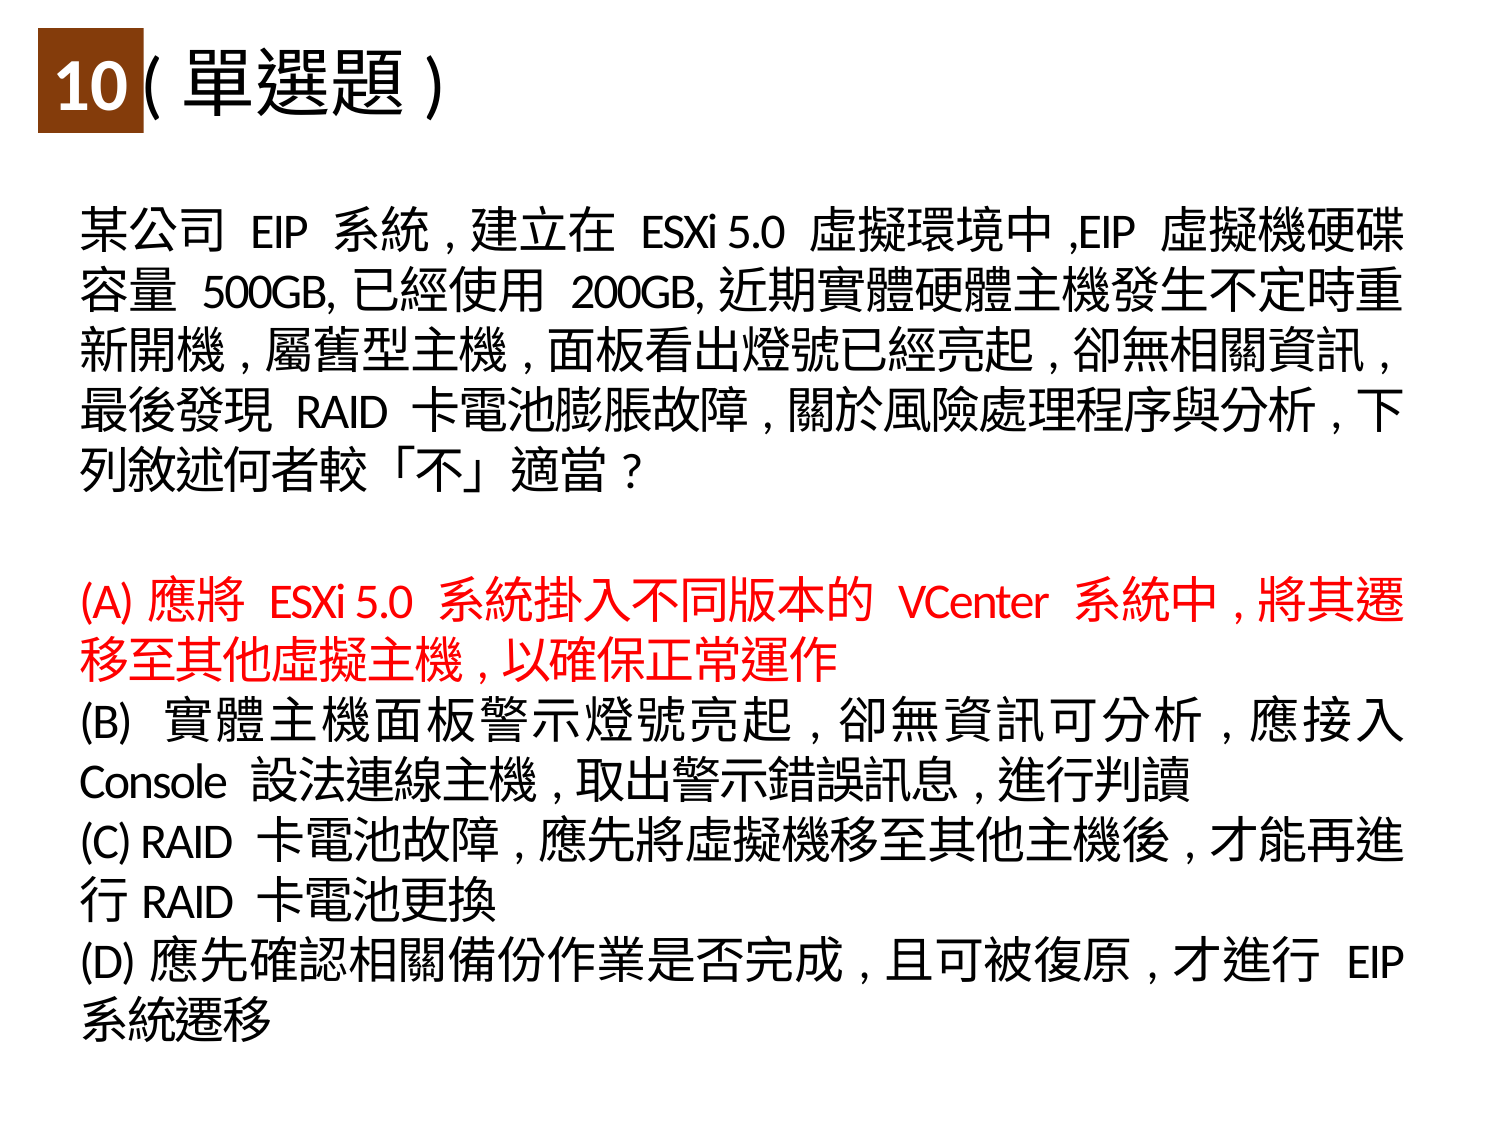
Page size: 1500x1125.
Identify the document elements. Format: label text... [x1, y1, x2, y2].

text_box 10 [38, 28, 125, 133]
text_box 某公司 EIP 系統,建立在 ESXi 5.0 虛擬環境中,EIP 虛擬機硬碟容量 500GB,已經使用 200GB,近期實體硬體主機發生不定時重新開機,屬舊型主機,面板看出燈號已經亮起,卻無相關資訊,最後發現 RAID 卡電池膨脹故障,關於風險處理程序與分析,下列敘述何者較「不」適當? (A)應將 ESXi 5.0 系統掛入不同版本的 VCenter 系統中,將其遷移至其他虛擬主機,以確保正常運作 (B) 實體主機面板警示燈號亮起,卻無資訊可分析,應接入 Console 設法連線主機,取出警示錯誤訊息,進行判讀 (C) RAID 卡電池故障,應先將虛擬機移至其他主機後,才能再進行RAID 卡電池更換 (D)應先確認相關備份作業是否完成,且可被復原,才進行 EIP 系統遷移 [64, 191, 1418, 1056]
text_box (單選題) [125, 28, 461, 133]
